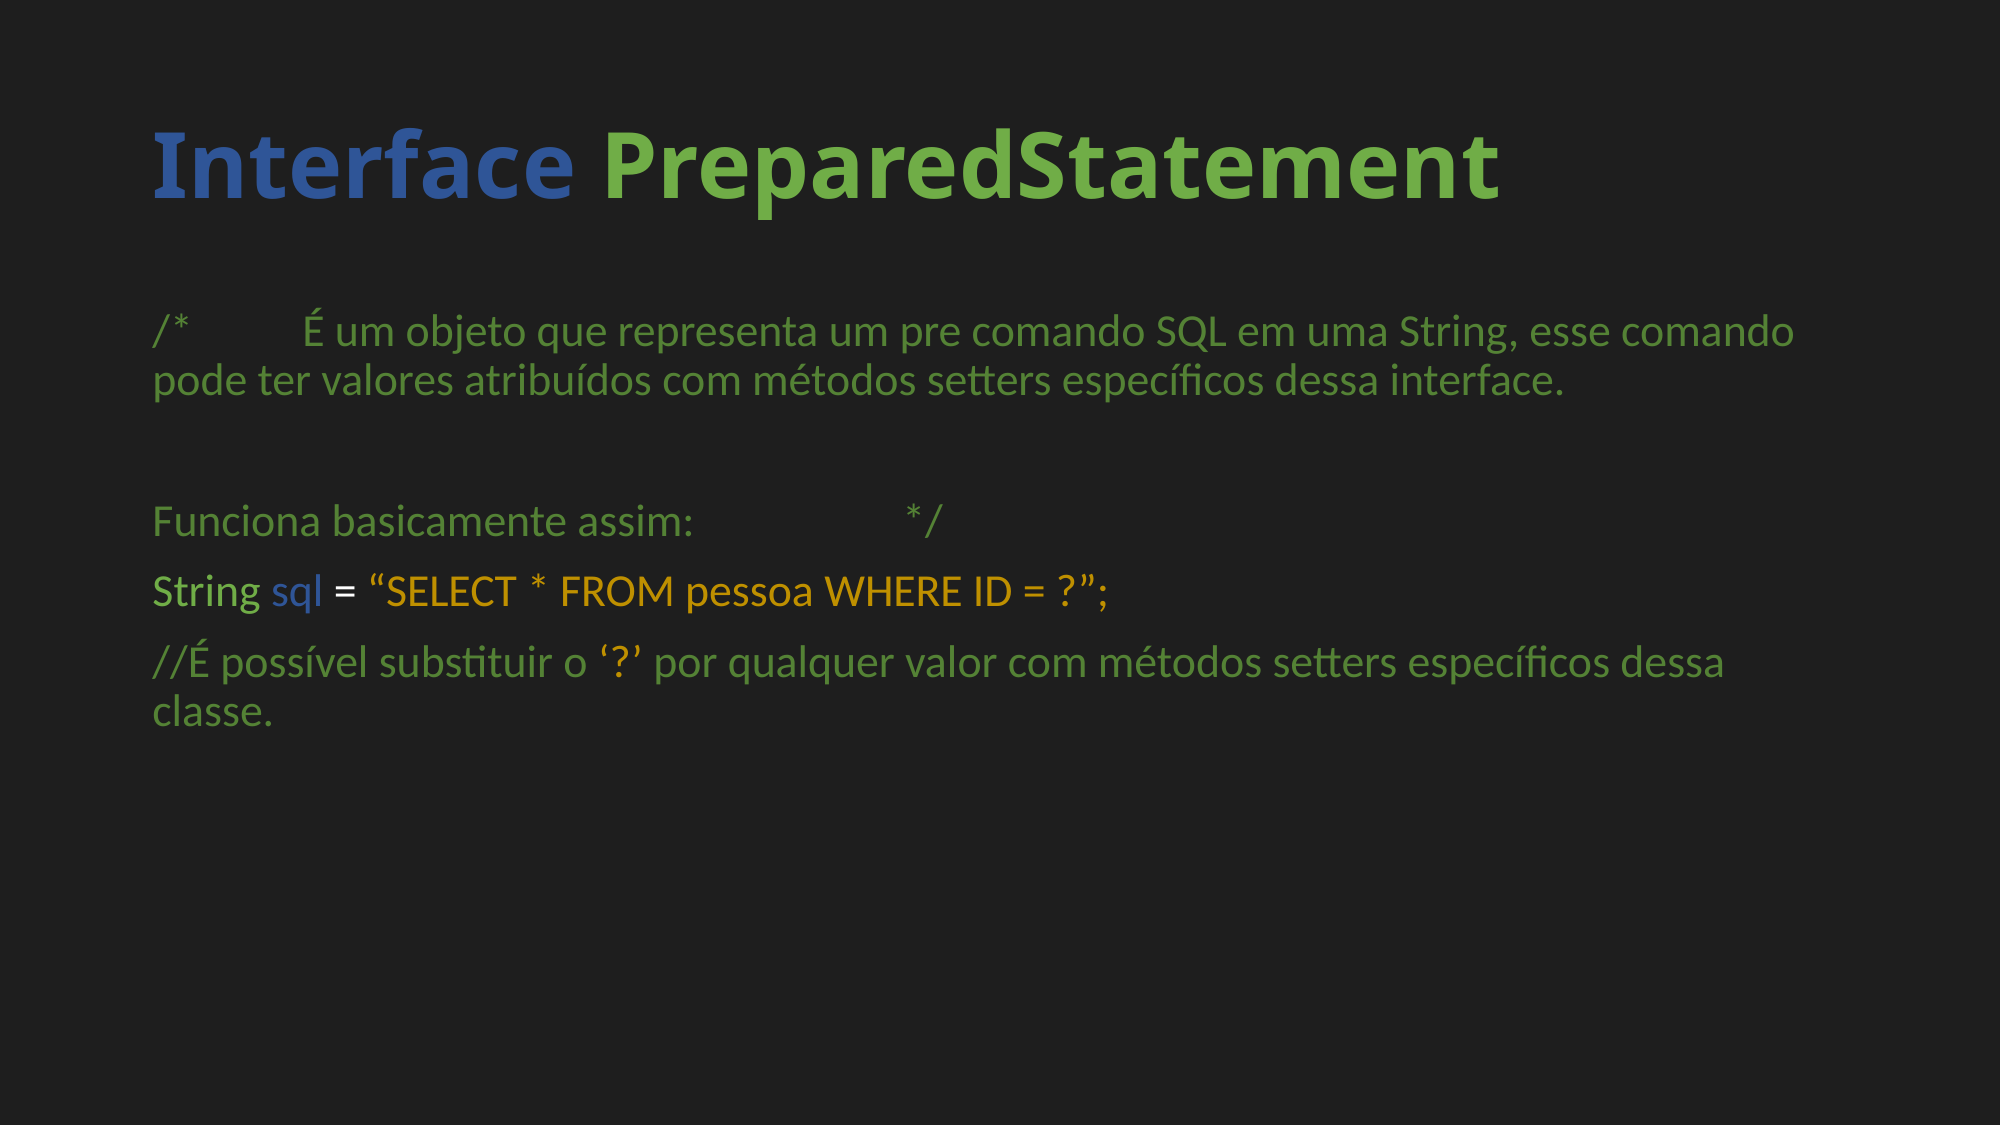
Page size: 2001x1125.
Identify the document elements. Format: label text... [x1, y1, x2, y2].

list /* É um objeto que representa um pre comando SQL em uma String, esse comando pode ter valores atribuídos com métodos setters específicos dessa interface. Funciona basicamente assim: */ String sql = “SELECT * FROM pessoa WHERE ID = ?”; //É possível substituir o ‘?’ por qualquer valor com métodos setters específicos dessa classe. [137, 299, 1863, 1014]
title Interface PreparedStatement [137, 59, 1863, 278]
